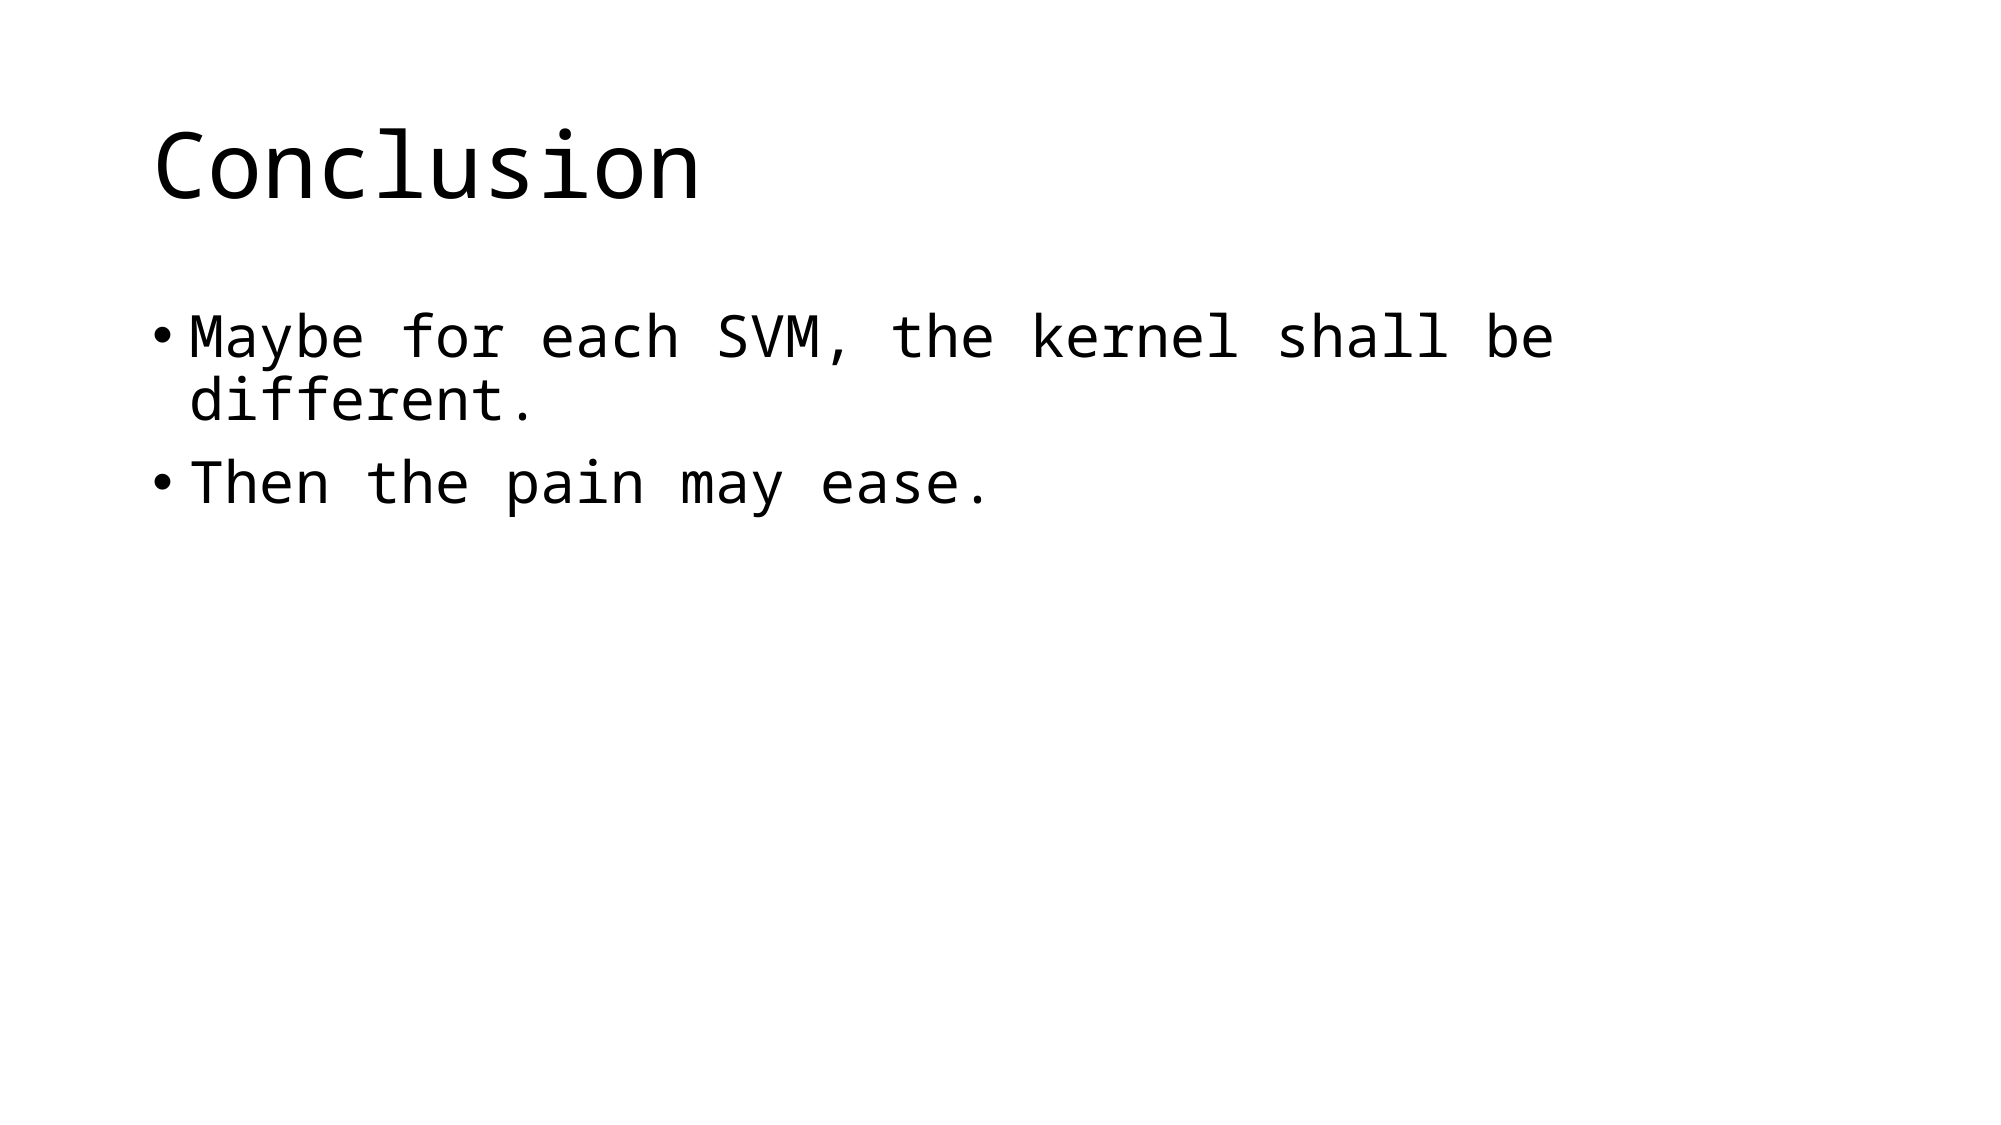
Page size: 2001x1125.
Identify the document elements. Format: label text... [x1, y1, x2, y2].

title Conclusion [137, 59, 1863, 278]
list Maybe for each SVM, the kernel shall be different. Then the pain may ease. [137, 299, 1863, 1014]
